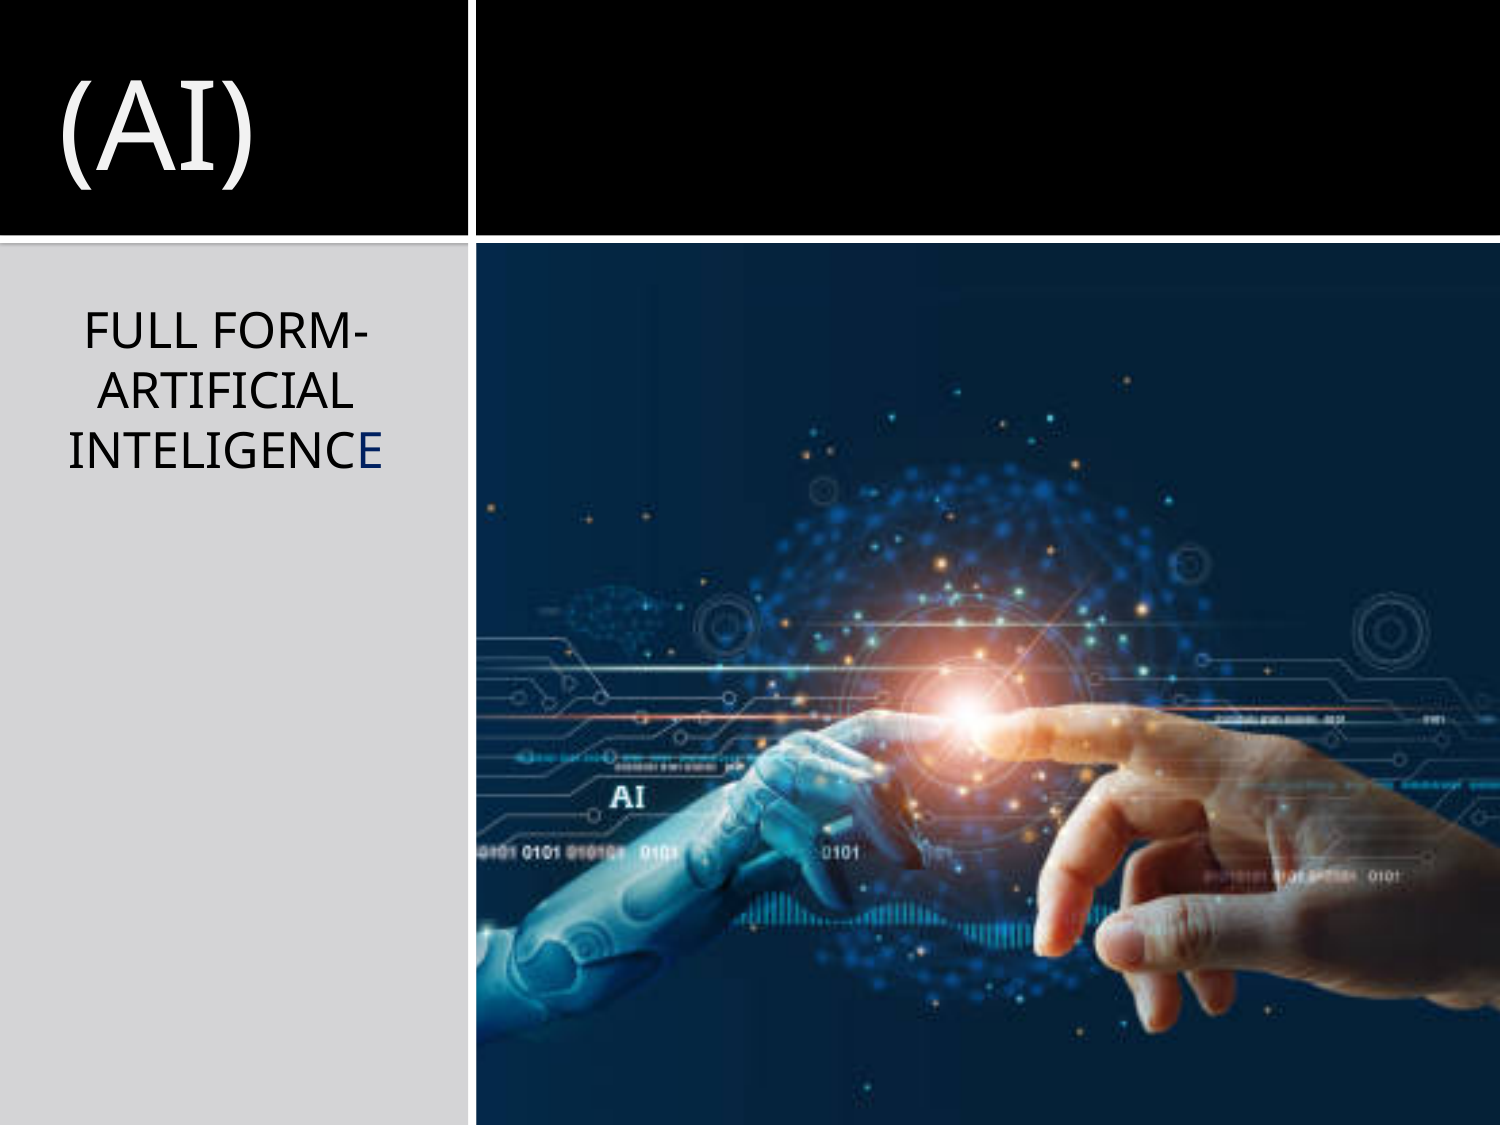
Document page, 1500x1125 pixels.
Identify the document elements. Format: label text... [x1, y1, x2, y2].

picture [476, 243, 1500, 1125]
list FULL FORM-ARTIFICIAL INTELIGENCE [26, 283, 432, 1034]
title (AI) [46, 35, 462, 196]
